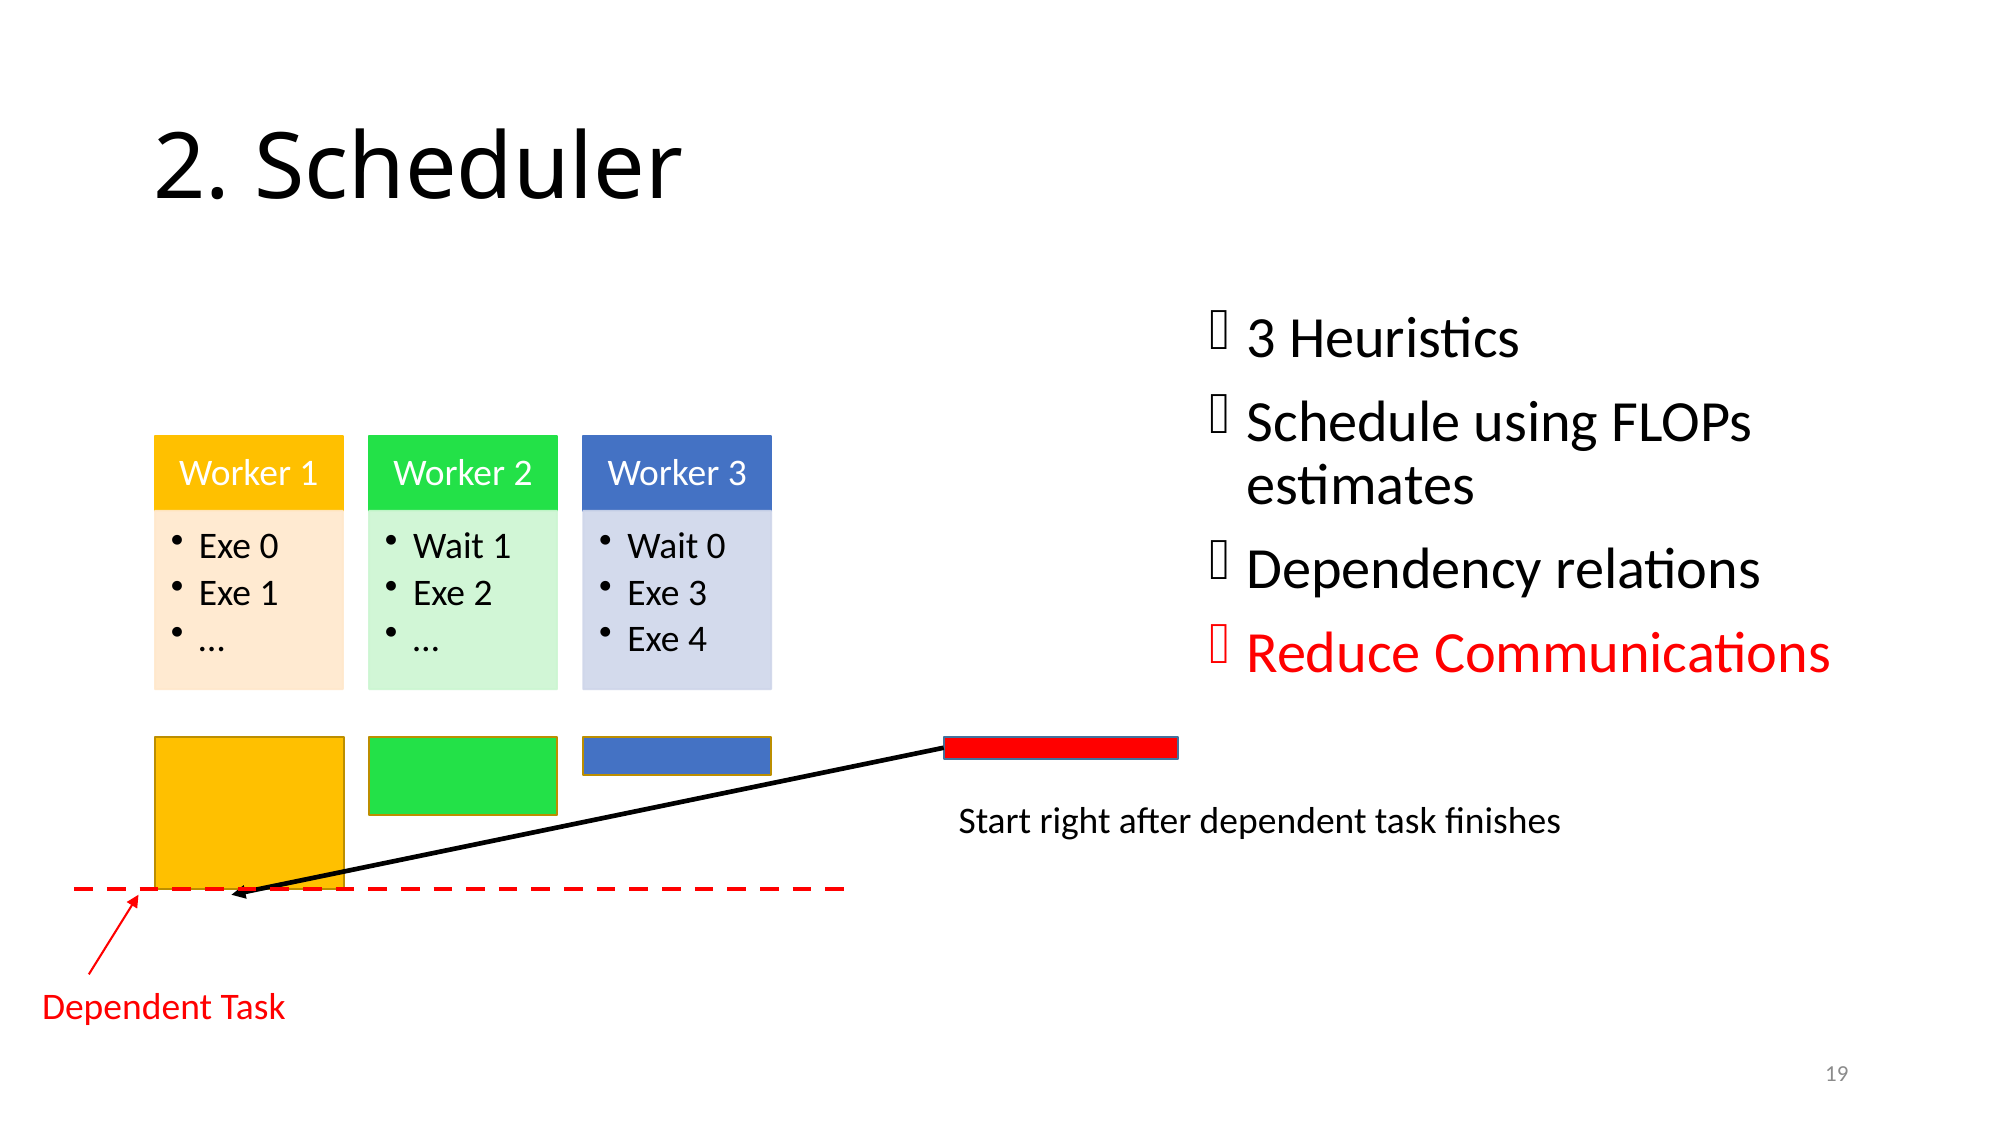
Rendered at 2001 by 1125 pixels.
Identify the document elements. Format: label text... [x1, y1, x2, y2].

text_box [88, 894, 139, 975]
text_box [154, 834, 231, 888]
text_box [943, 736, 1179, 760]
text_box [231, 747, 944, 895]
slide_number 19 [1413, 1042, 1864, 1103]
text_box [154, 291, 772, 834]
list 3 Heuristics Schedule using FLOPs estimates Dependency relations Reduce Communications [1194, 299, 1864, 1014]
text_box Dependent Task [27, 974, 451, 1035]
title 2. Scheduler [138, 59, 1864, 278]
text_box Start right after dependent task finishes [944, 788, 1194, 849]
